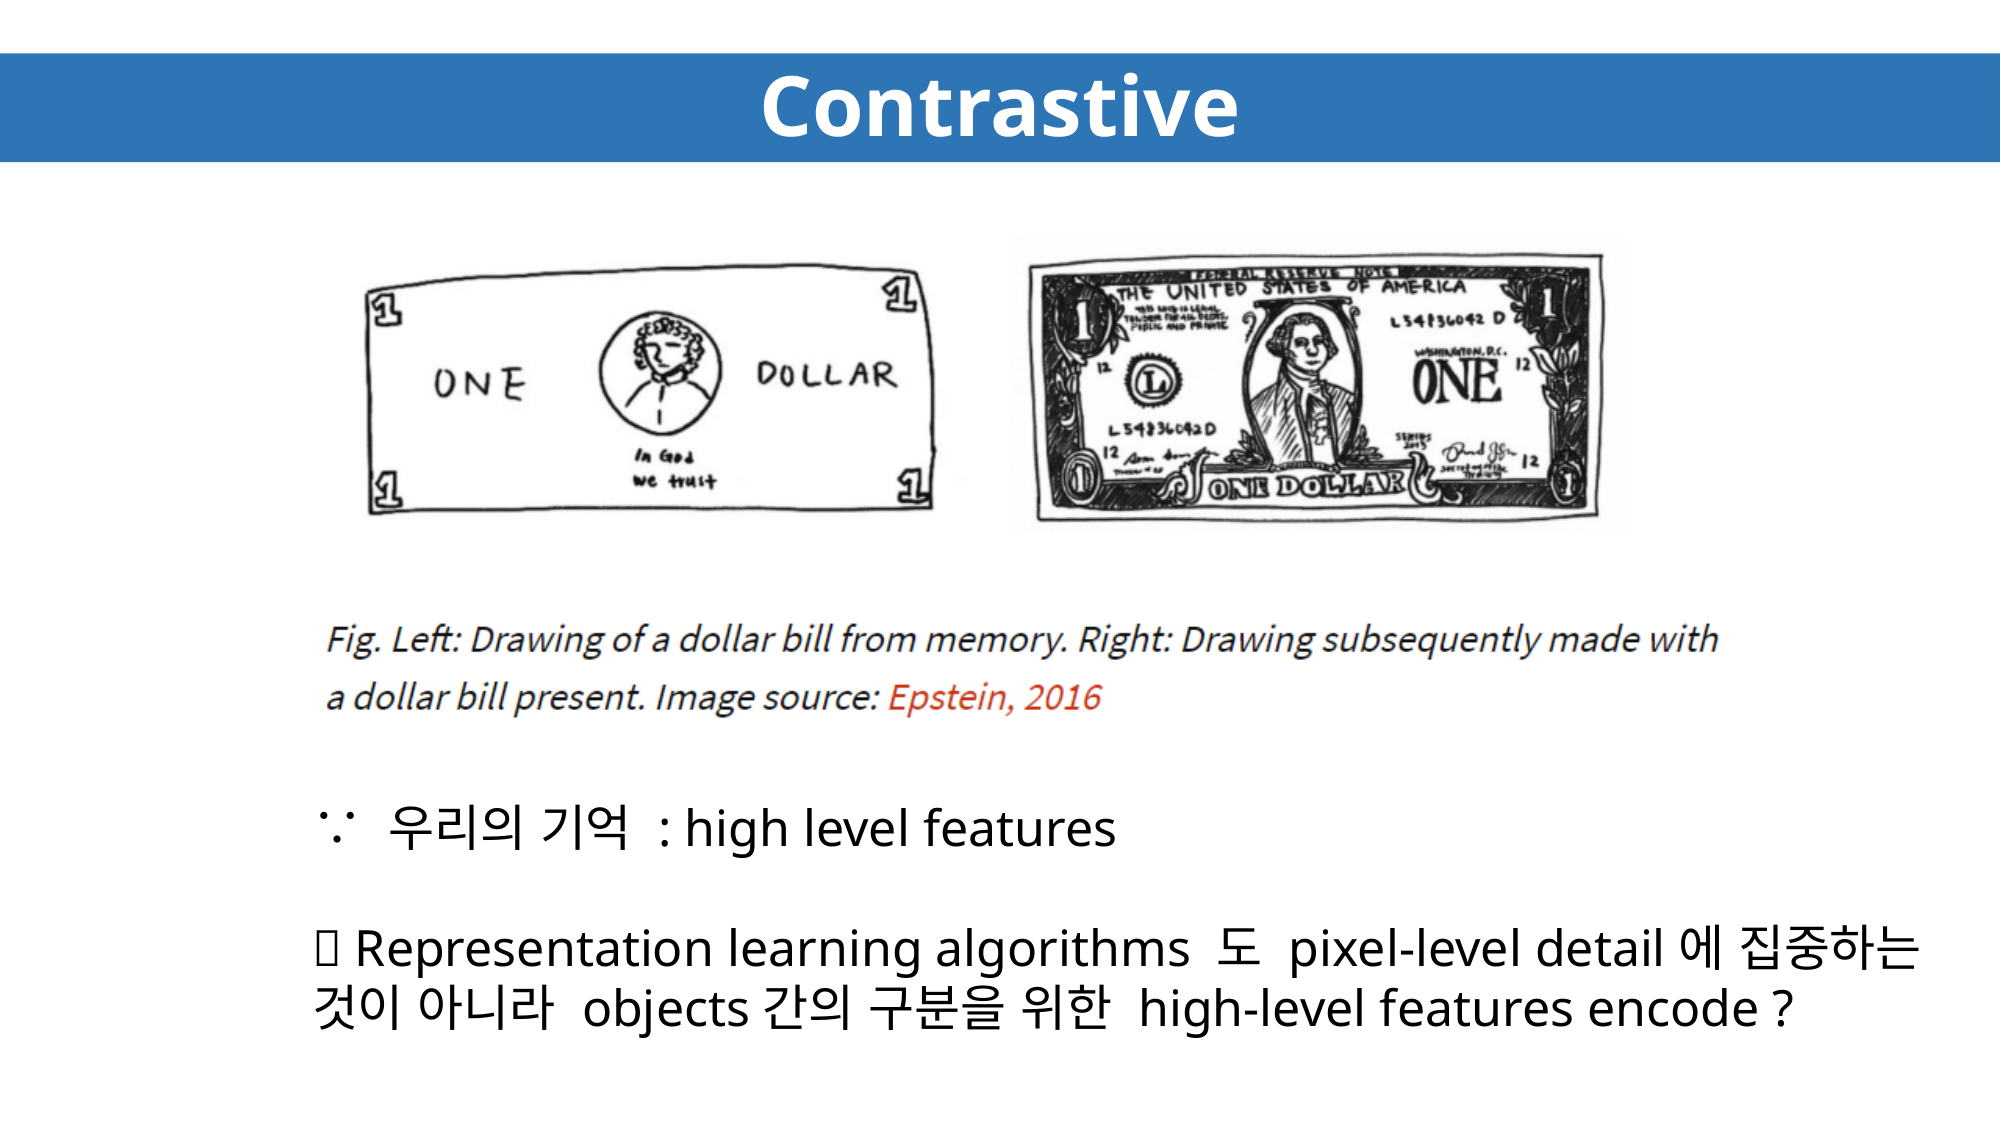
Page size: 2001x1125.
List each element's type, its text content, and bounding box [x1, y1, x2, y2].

text_box ∵ 우리의 기억 : high level features  Representation learning algorithms 도 pixel-level detail에 집중하는 것이 아니라 objects간의 구분을 위한 high-level features encode ? [297, 788, 1966, 1044]
text_box Contrastive [0, 53, 2000, 163]
picture [301, 206, 1741, 746]
